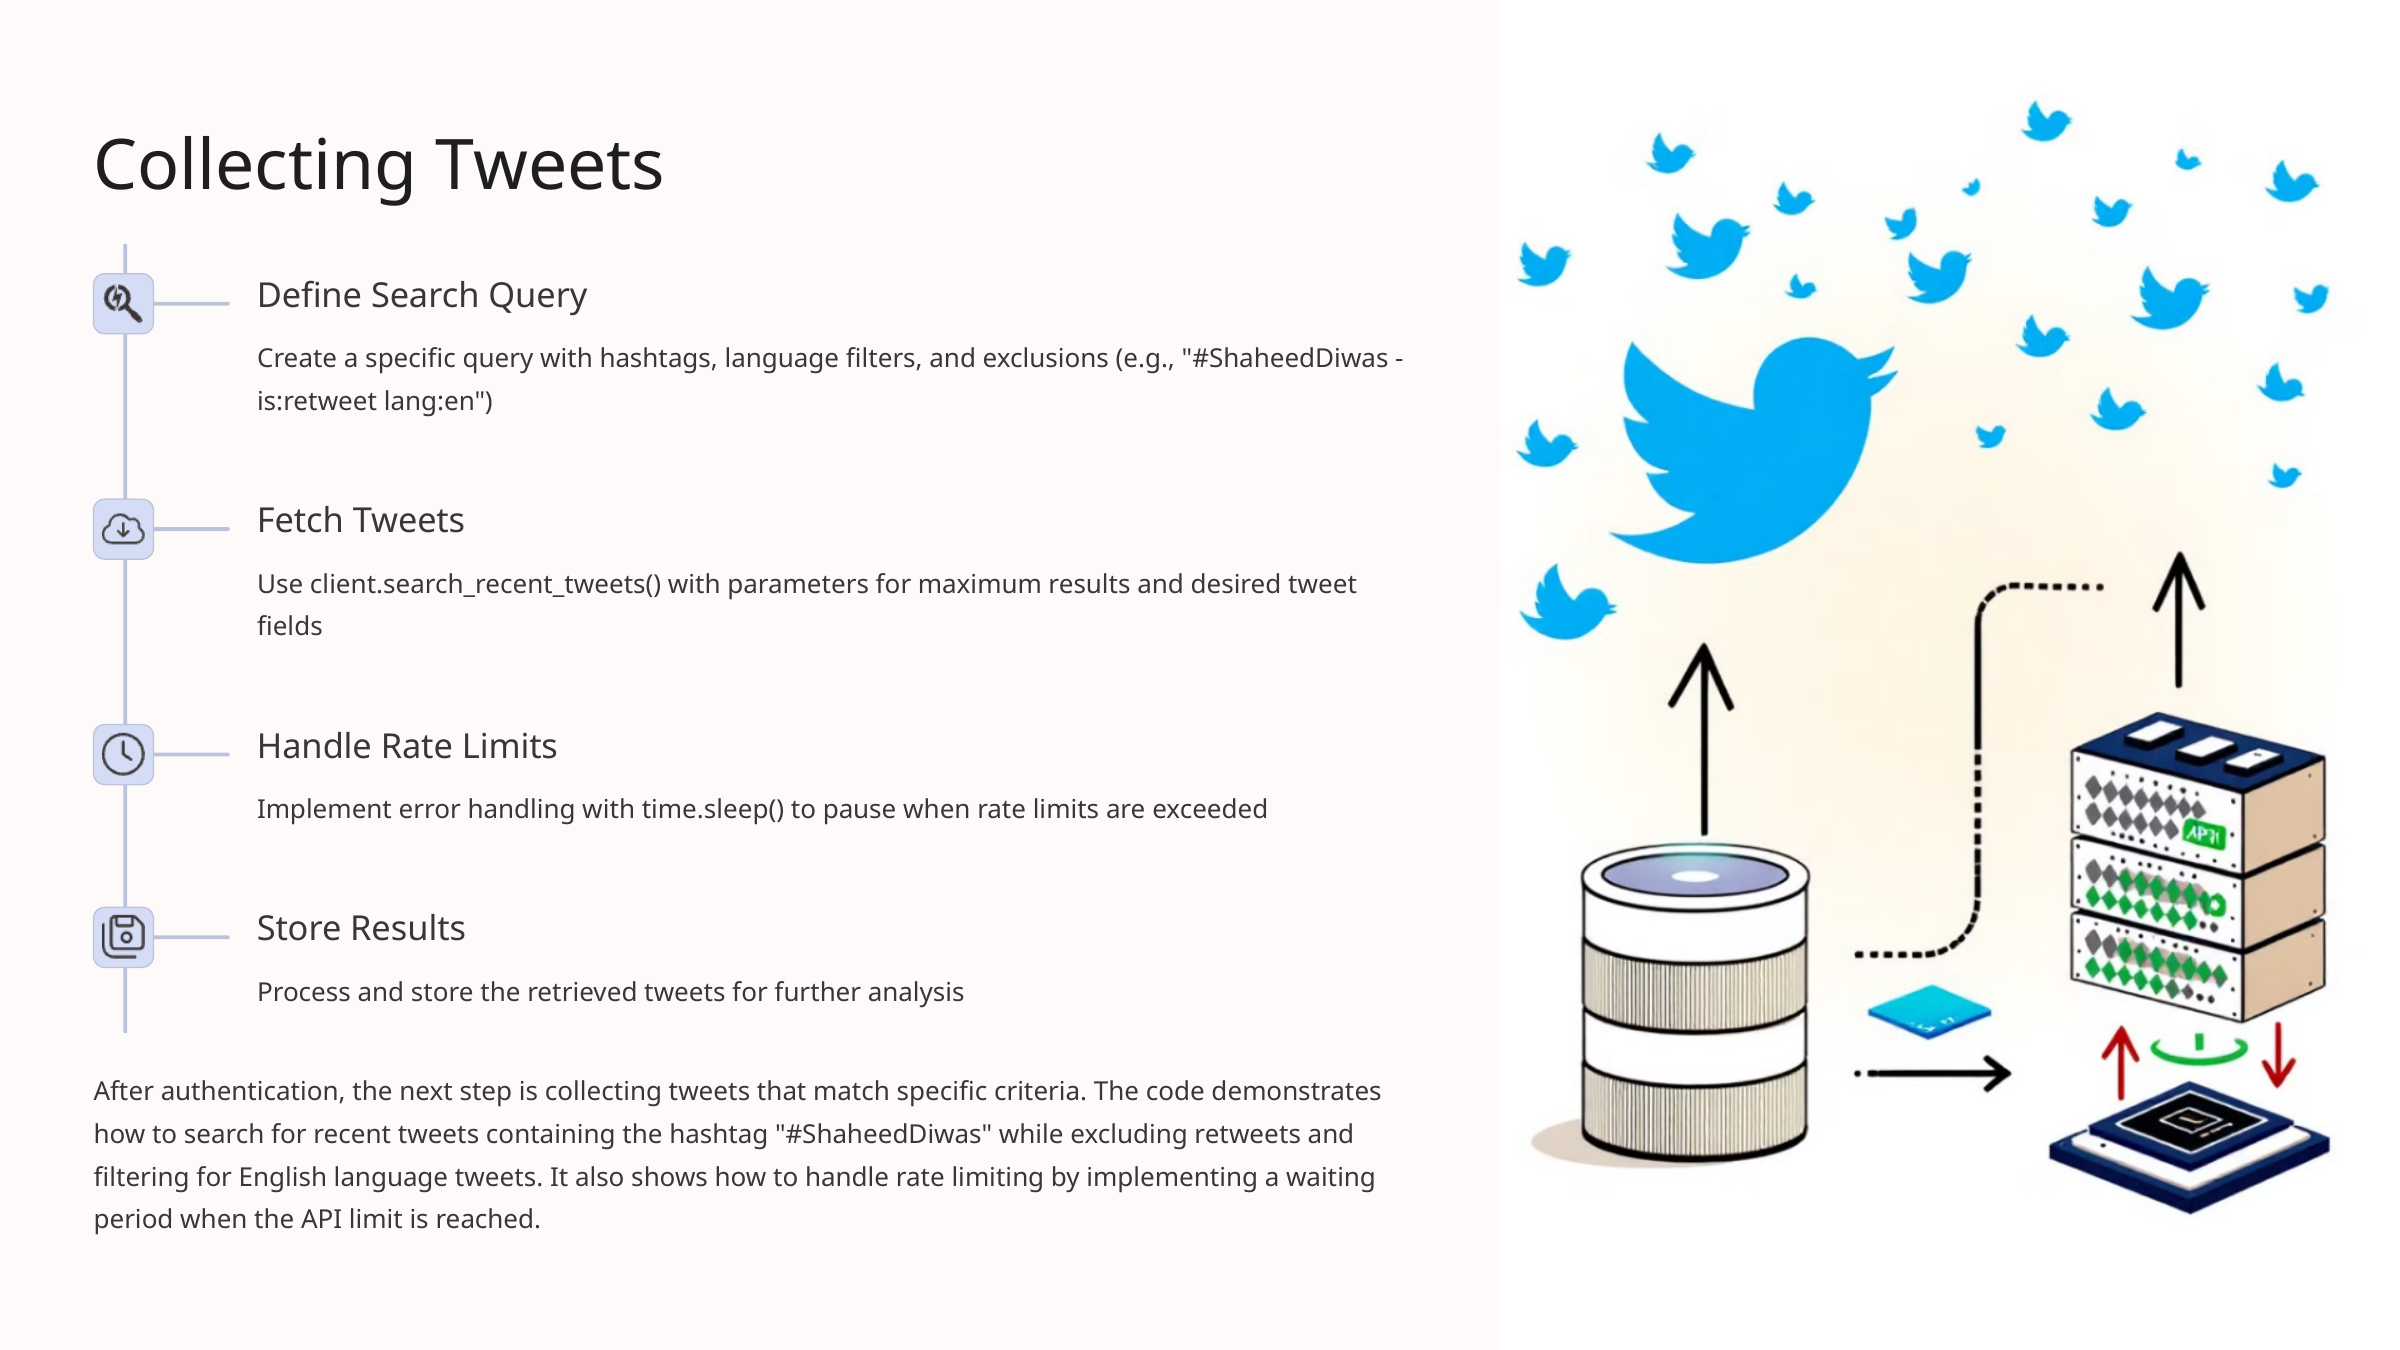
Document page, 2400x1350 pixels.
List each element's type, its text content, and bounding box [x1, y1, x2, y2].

picture [102, 502, 145, 556]
picture [102, 277, 145, 330]
text_box [123, 560, 128, 724]
picture [102, 910, 145, 964]
text_box [93, 273, 154, 334]
text_box [123, 334, 128, 499]
picture [1499, 0, 2400, 1350]
text_box [123, 968, 128, 1034]
text_box Create a specific query with hashtags, language filters, and exclusions (e.g., "#ShaheedDiwas -is:retweet lang:en") [257, 330, 1407, 416]
text_box [93, 907, 154, 968]
text_box [123, 243, 128, 273]
text_box Use client.search_recent_tweets() with parameters for maximum results and desired tweet fields [257, 555, 1407, 642]
text_box Define Search Query [256, 270, 623, 315]
text_box Fetch Tweets [256, 495, 609, 540]
text_box After authentication, the next step is collecting tweets that match specific criteria. The code demonstrates how to search for recent tweets containing the hashtag "#ShaheedDiwas" while excluding retweets and filtering for English language tweets. It also shows how to handle rate limiting by implementing a waiting period when the API limit is reached. [93, 1063, 1407, 1235]
text_box Handle Rate Limits [256, 721, 609, 766]
picture [102, 728, 145, 781]
text_box [154, 301, 230, 306]
text_box [93, 499, 154, 560]
text_box Collecting Tweets [93, 115, 797, 204]
text_box [154, 752, 230, 757]
text_box Process and store the retrieved tweets for further analysis [257, 963, 1407, 1007]
text_box [154, 527, 230, 532]
text_box Store Results [256, 903, 609, 948]
text_box [93, 724, 154, 785]
text_box Implement error handling with time.sleep() to pause when rate limits are exceeded [257, 781, 1407, 824]
text_box [154, 935, 230, 940]
text_box [123, 785, 128, 907]
